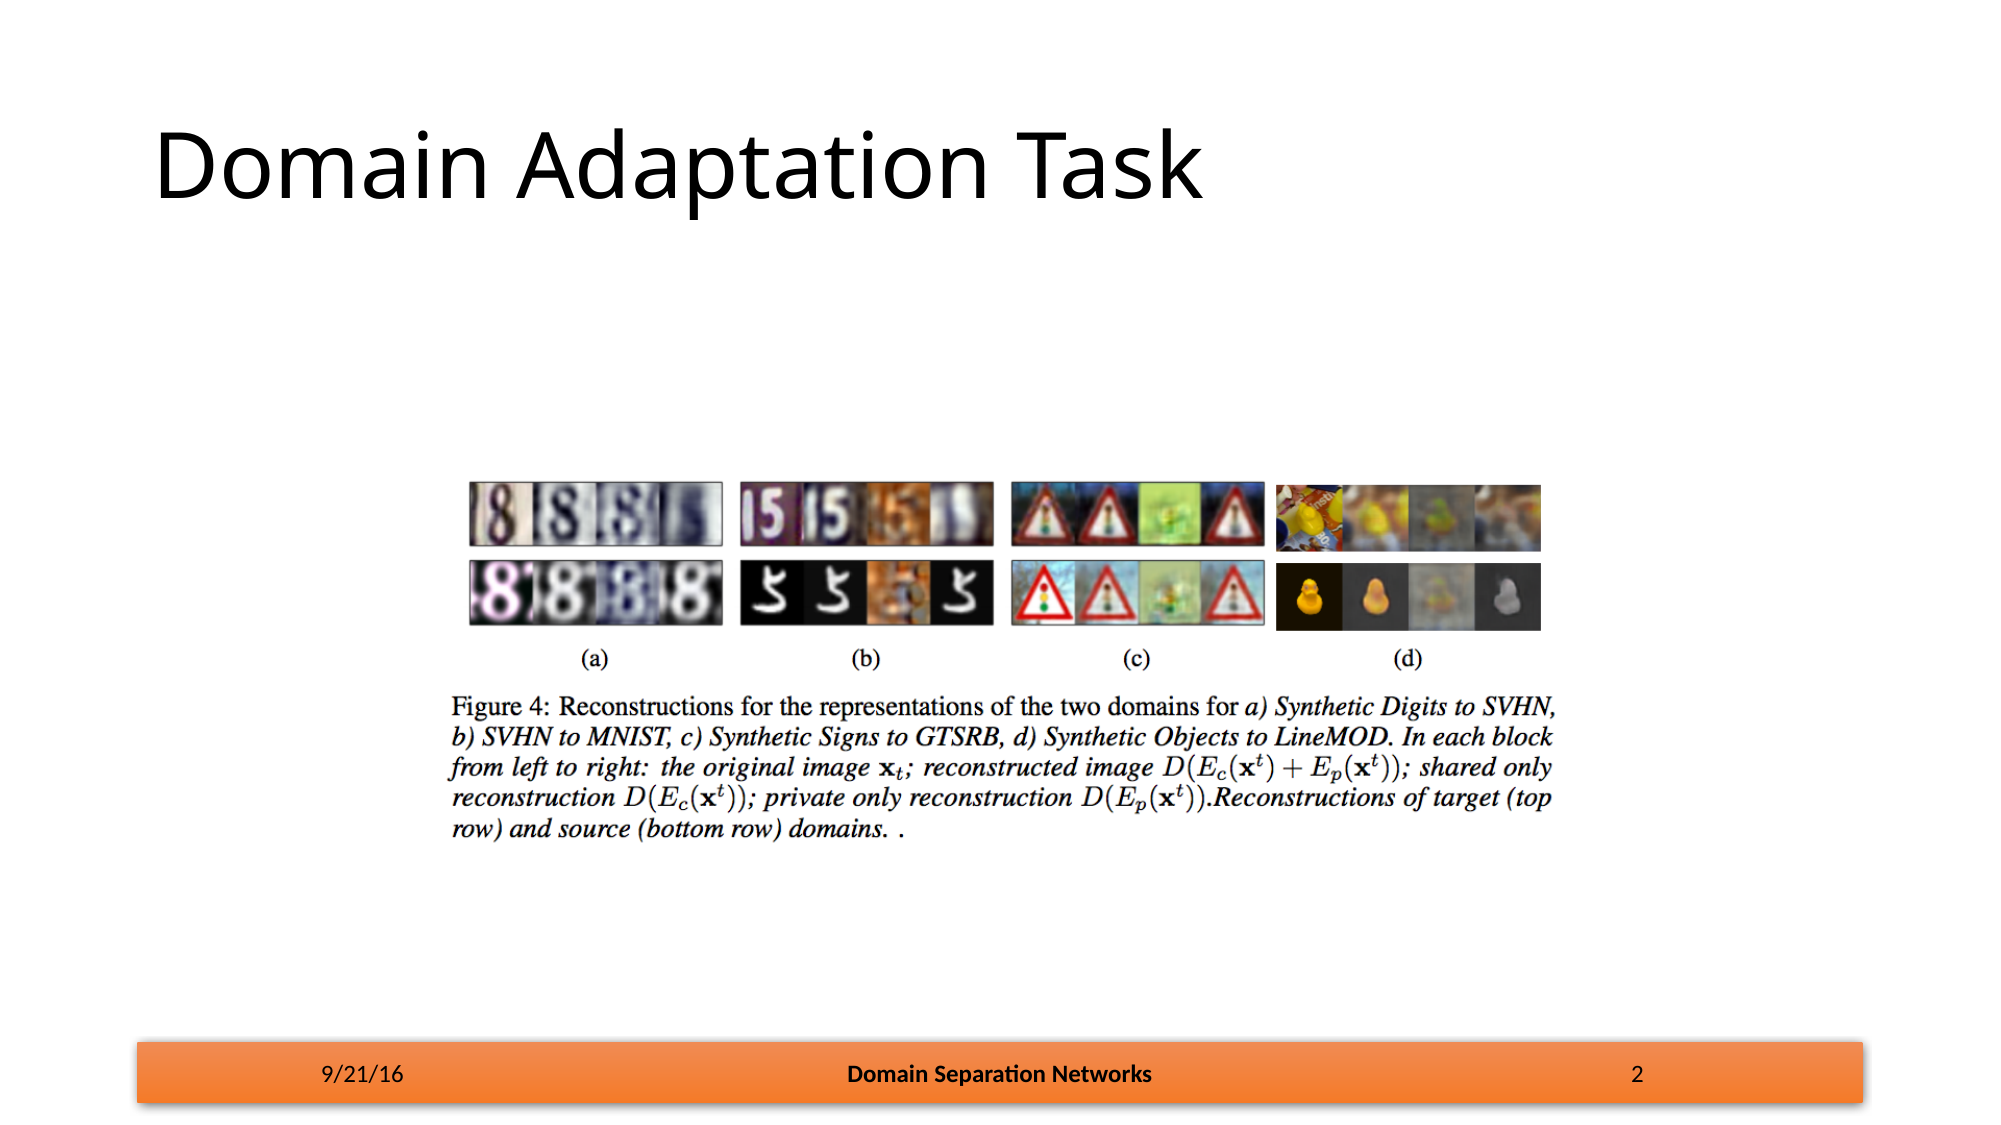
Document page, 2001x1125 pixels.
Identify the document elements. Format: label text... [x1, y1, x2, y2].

footer Domain Separation Networks [662, 1042, 1338, 1103]
slide_number 2 [1412, 1042, 1863, 1103]
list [433, 463, 1567, 857]
title Domain Adaptation Task [137, 59, 1863, 278]
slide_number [137, 1042, 588, 1103]
